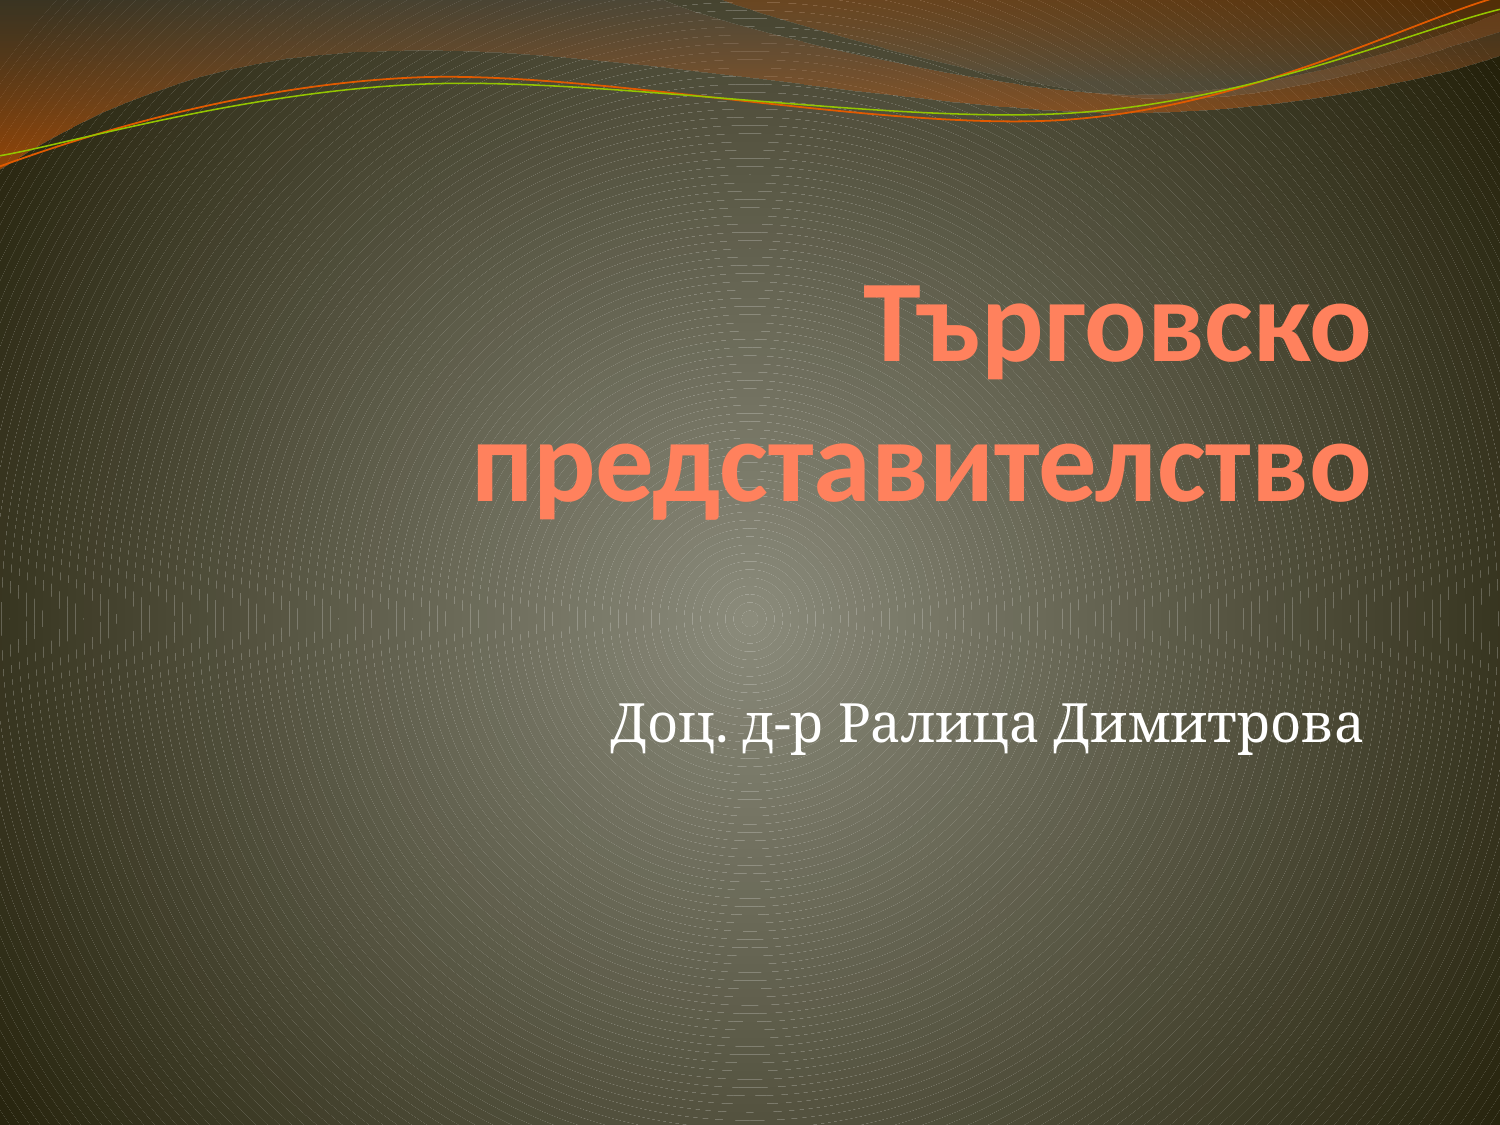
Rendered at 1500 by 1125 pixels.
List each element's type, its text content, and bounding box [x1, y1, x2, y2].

subtitle Доц. д-р Ралица Димитрова [87, 529, 1376, 818]
title Търговско представителство [87, 224, 1376, 525]
